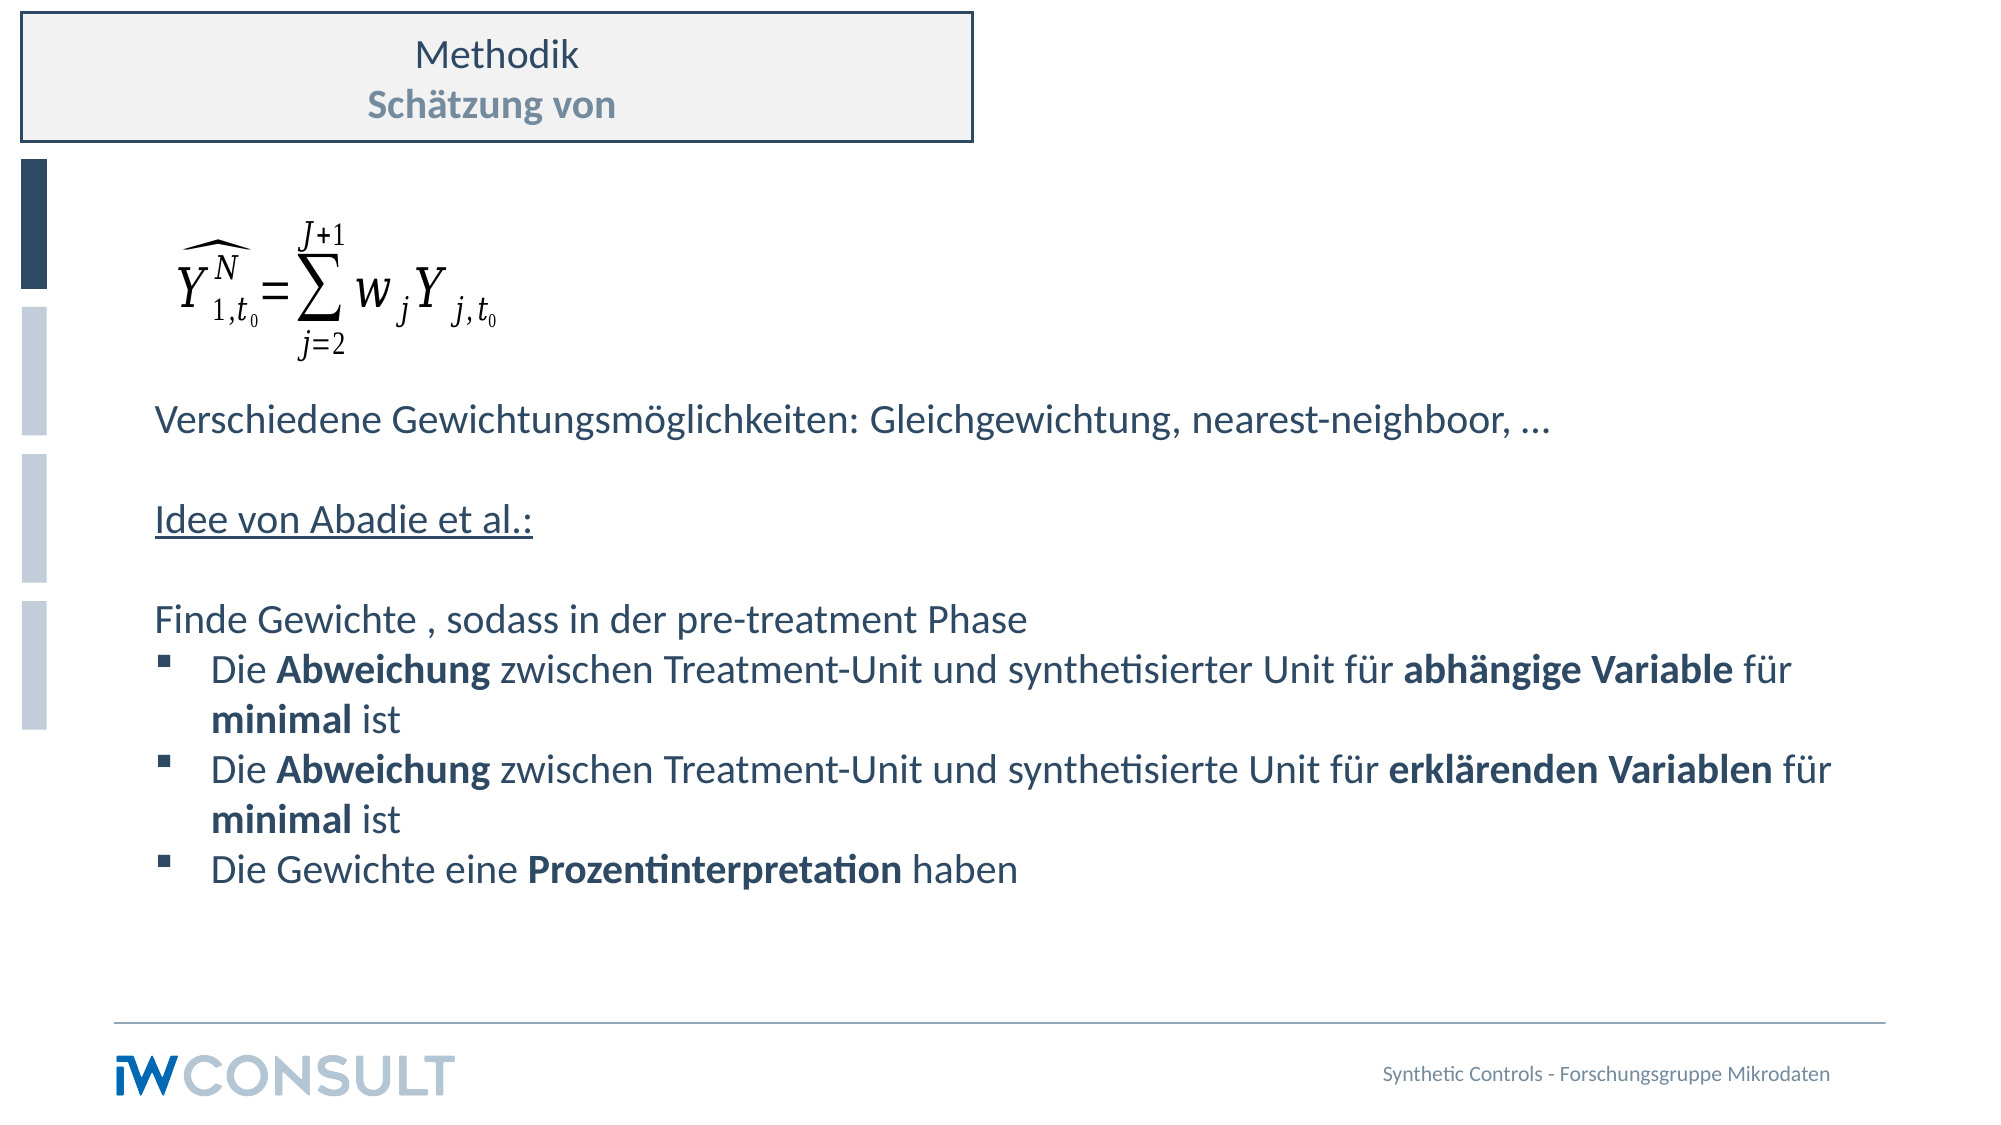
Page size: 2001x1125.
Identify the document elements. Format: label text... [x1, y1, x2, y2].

text_box [21, 600, 48, 731]
footer Synthetic Controls - Forschungsgruppe Mikrodaten [905, 1042, 1831, 1103]
picture [86, 1025, 485, 1125]
text_box [21, 159, 47, 289]
text_box [21, 453, 48, 584]
text_box [21, 306, 48, 436]
